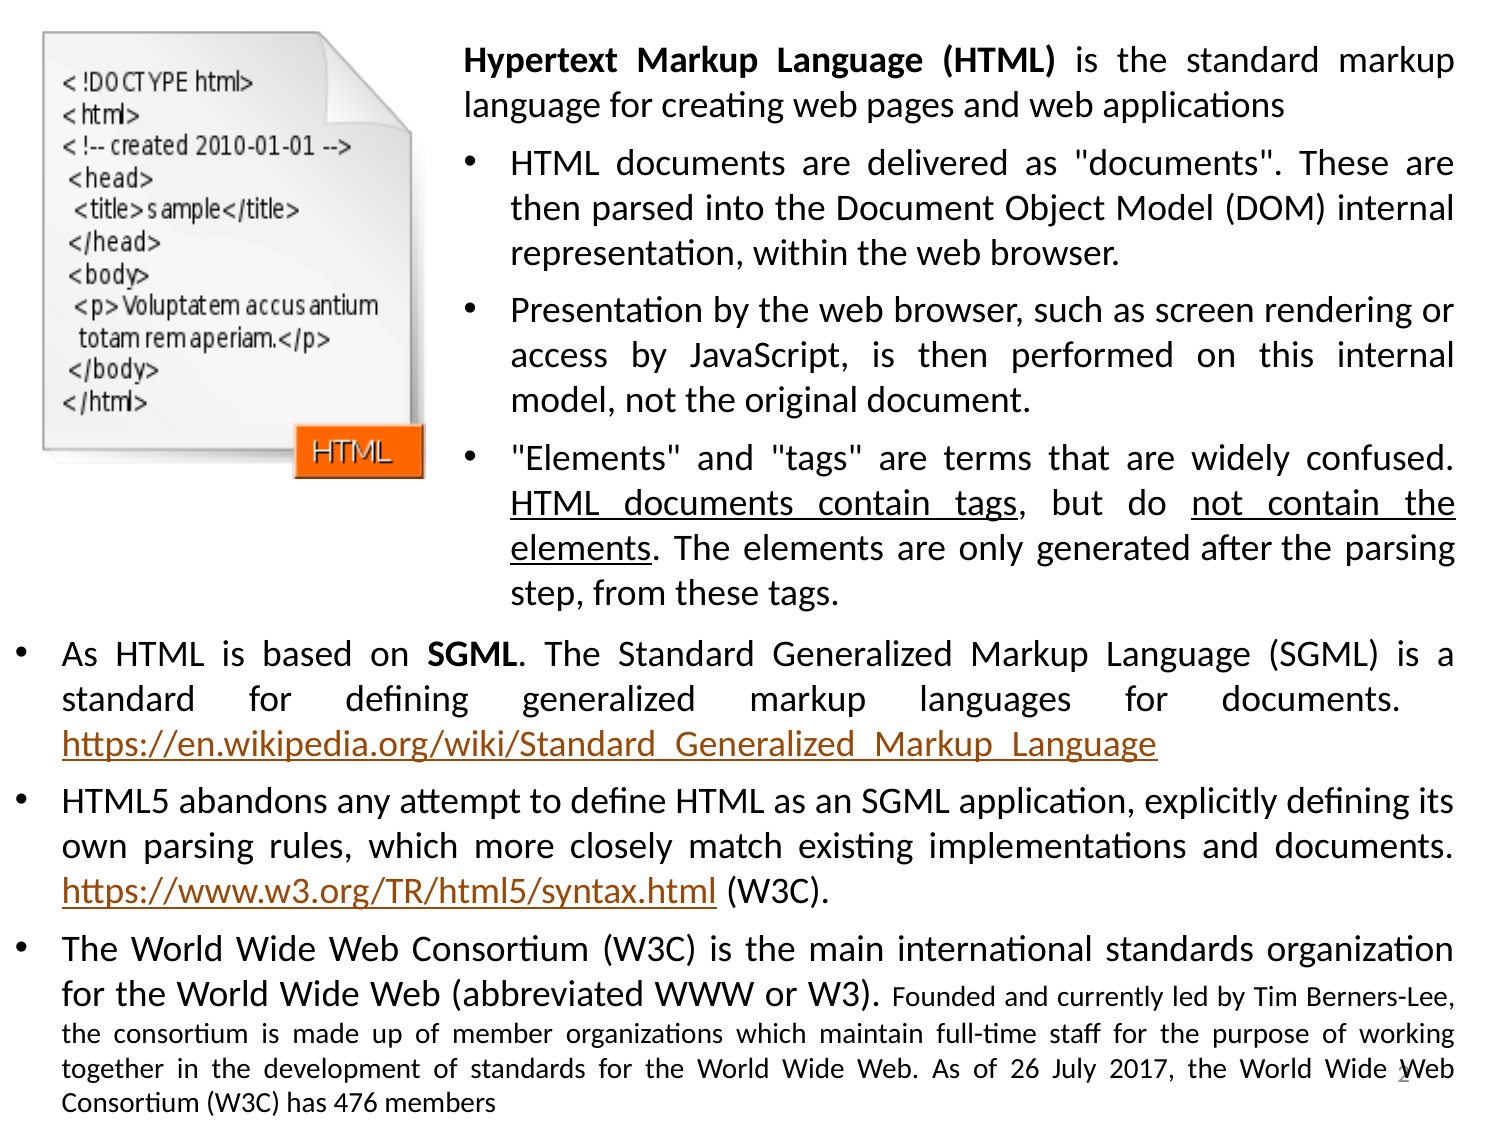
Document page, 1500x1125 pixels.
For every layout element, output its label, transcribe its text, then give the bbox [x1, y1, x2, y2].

text_box Hypertext Markup Language (HTML) is the standard markup language for creating web pages and web applications HTML documents are delivered as "documents". These are then parsed into the Document Object Model (DOM) internal representation, within the web browser. Presentation by the web browser, such as screen rendering or access by JavaScript, is then performed on this internal model, not the original document. "Elements" and "tags" are terms that are widely confused. HTML documents contain tags, but do not contain the elements. The elements are only generated after the parsing step, from these tags. [448, 27, 1471, 621]
text_box As HTML is based on SGML. The Standard Generalized Markup Language (SGML) is a standard for defining generalized markup languages for documents. https://en.wikipedia.org/wiki/Standard_Generalized_Markup_Language HTML5 abandons any attempt to define HTML as an SGML application, explicitly defining its own parsing rules, which more closely match existing implementations and documents. https://www.w3.org/TR/html5/syntax.html (W3C). The World Wide Web Consortium (W3C) is the main international standards organization for the World Wide Web (abbreviated WWW or W3). Founded and currently led by Tim Berners-Lee, the consortium is made up of member organizations which maintain full-time staff for the purpose of working together in the development of standards for the World Wide Web. As of 26 July 2017, the World Wide Web Consortium (W3C) has 476 members [0, 621, 1471, 1125]
picture [41, 30, 426, 479]
